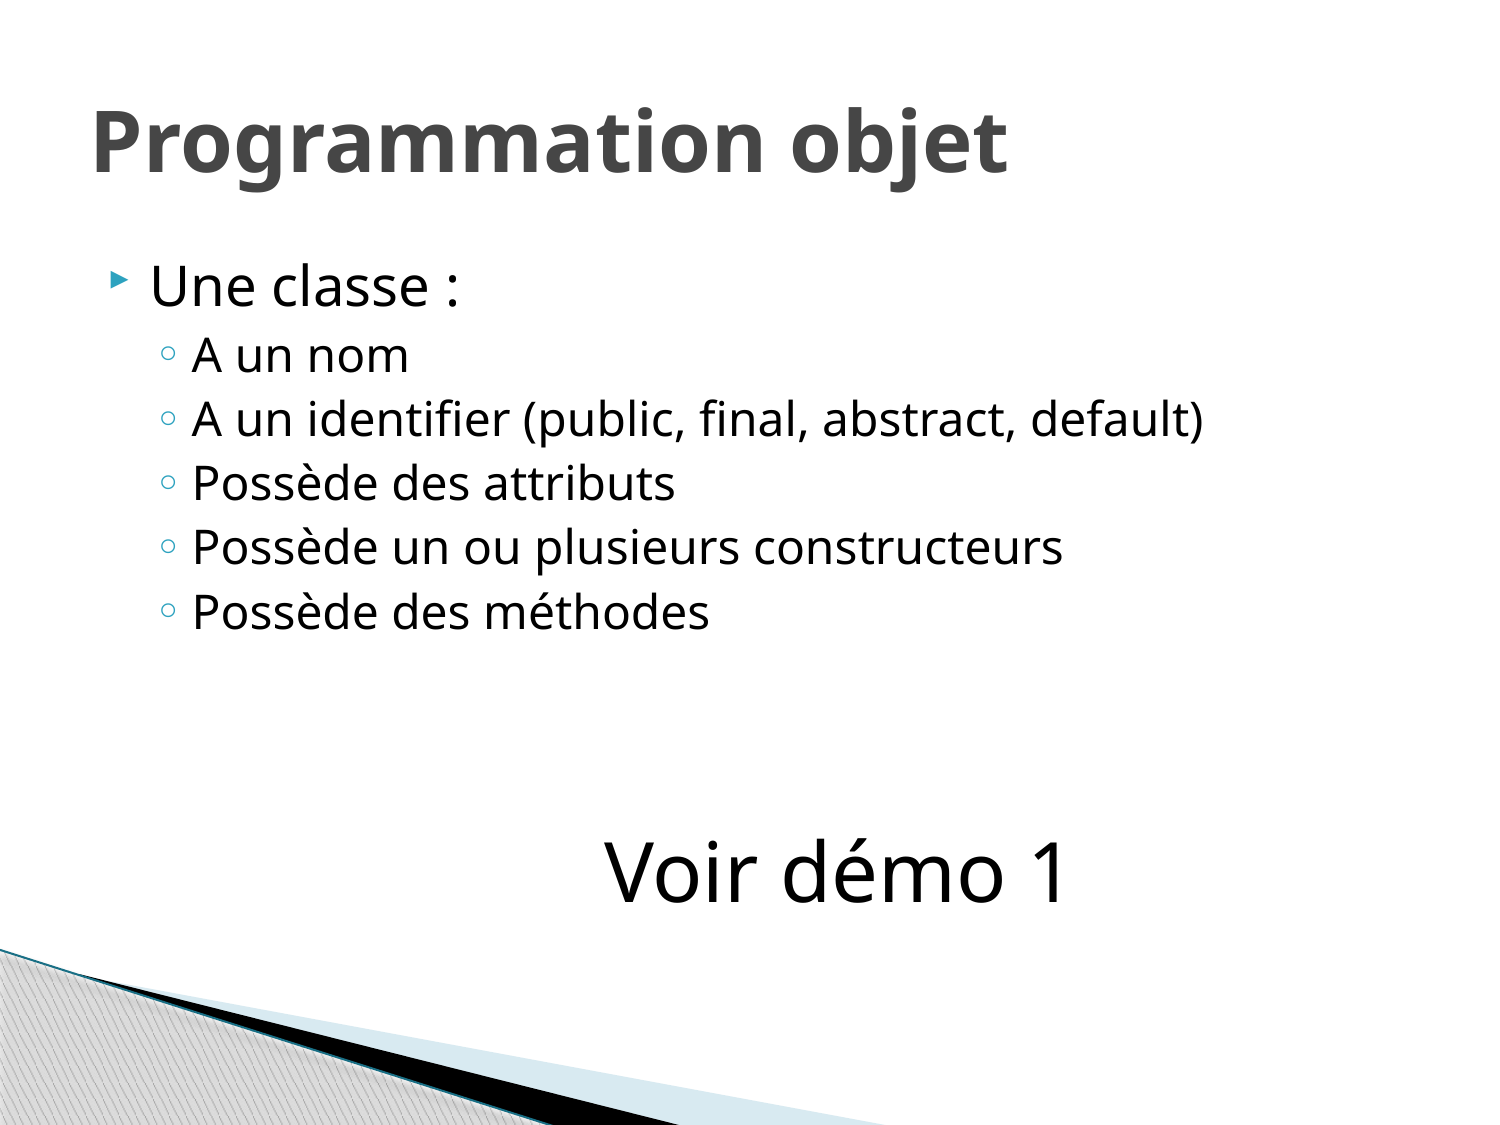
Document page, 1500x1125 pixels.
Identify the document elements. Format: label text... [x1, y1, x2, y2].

title Programmation objet [75, 45, 1425, 233]
list Une classe : A un nom A un identifier (public, final, abstract, default) Possède des attributs Possède un ou plusieurs constructeurs Possède des méthodes Voir démo 1 [75, 243, 1425, 986]
